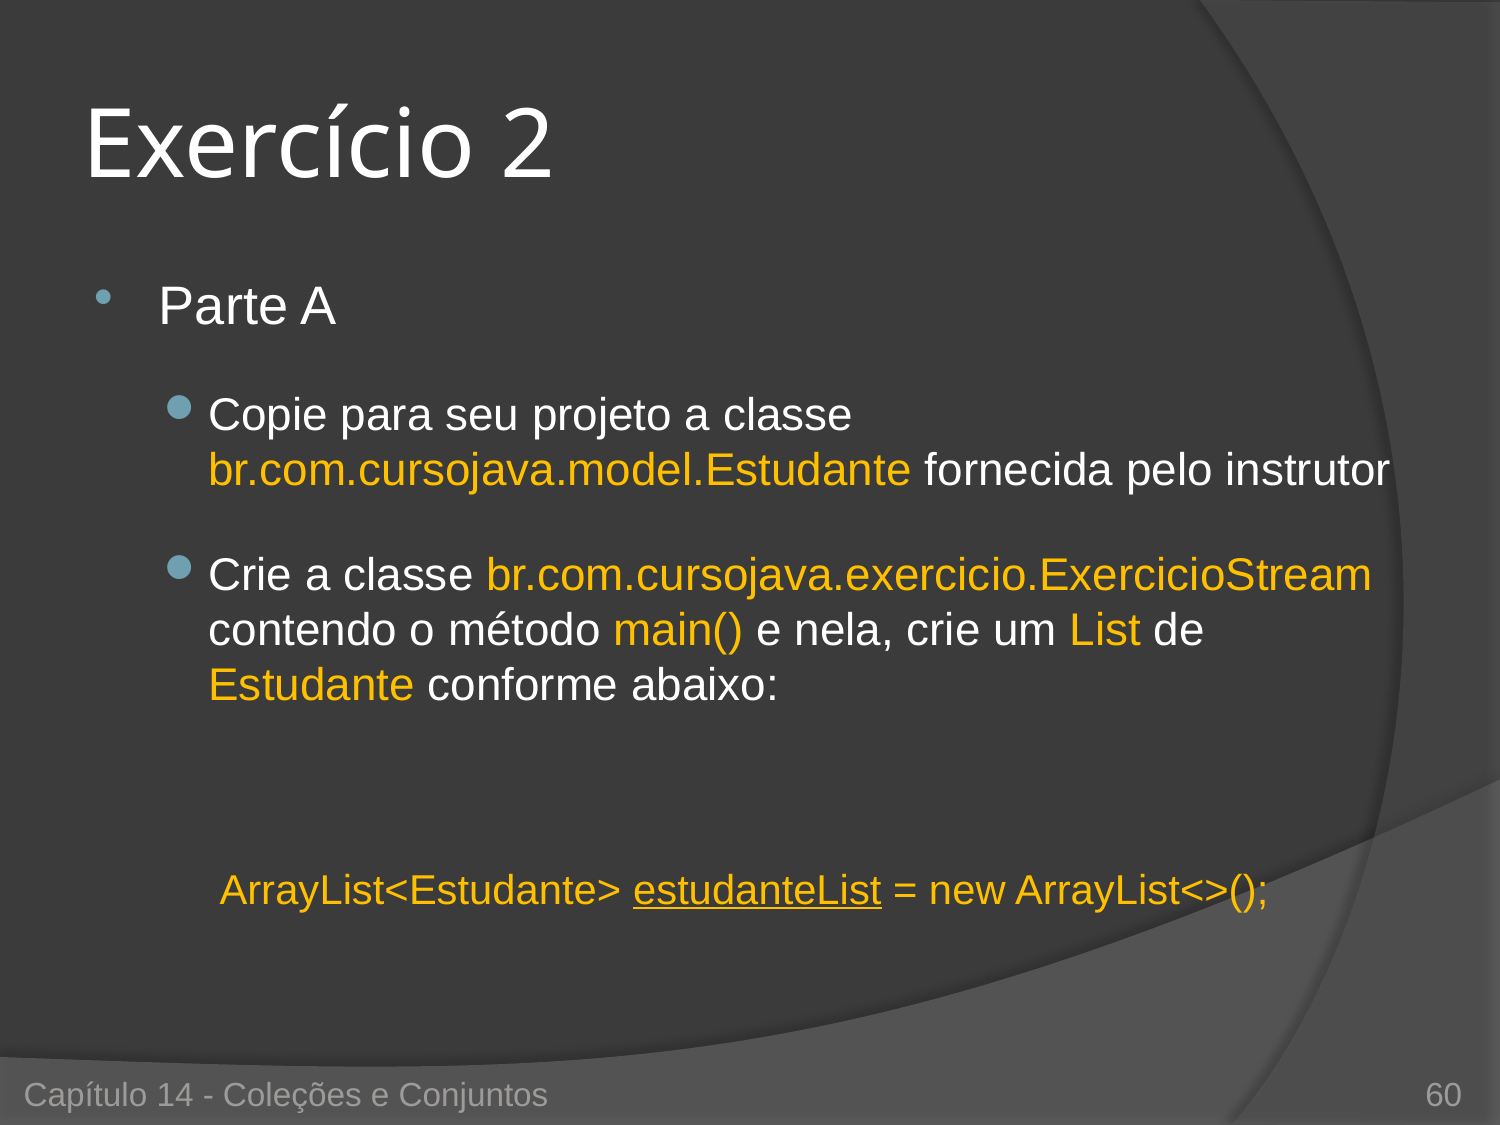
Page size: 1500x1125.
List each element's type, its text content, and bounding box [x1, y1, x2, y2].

slide_number 60 [1337, 1053, 1463, 1114]
list Parte A Copie para seu projeto a classe br.com.cursojava.model.Estudante fornecida pelo instrutor Crie a classe br.com.cursojava.exercicio.ExercicioStream contendo o método main() e nela, crie um List de Estudante conforme abaixo: [74, 262, 1419, 809]
footer Capítulo 14 - Coleções e Conjuntos [23, 1053, 961, 1114]
title Exercício 2 [74, 44, 1301, 233]
list ArrayList<Estudante> estudanteList = new ArrayList<>(); [70, 855, 1419, 950]
